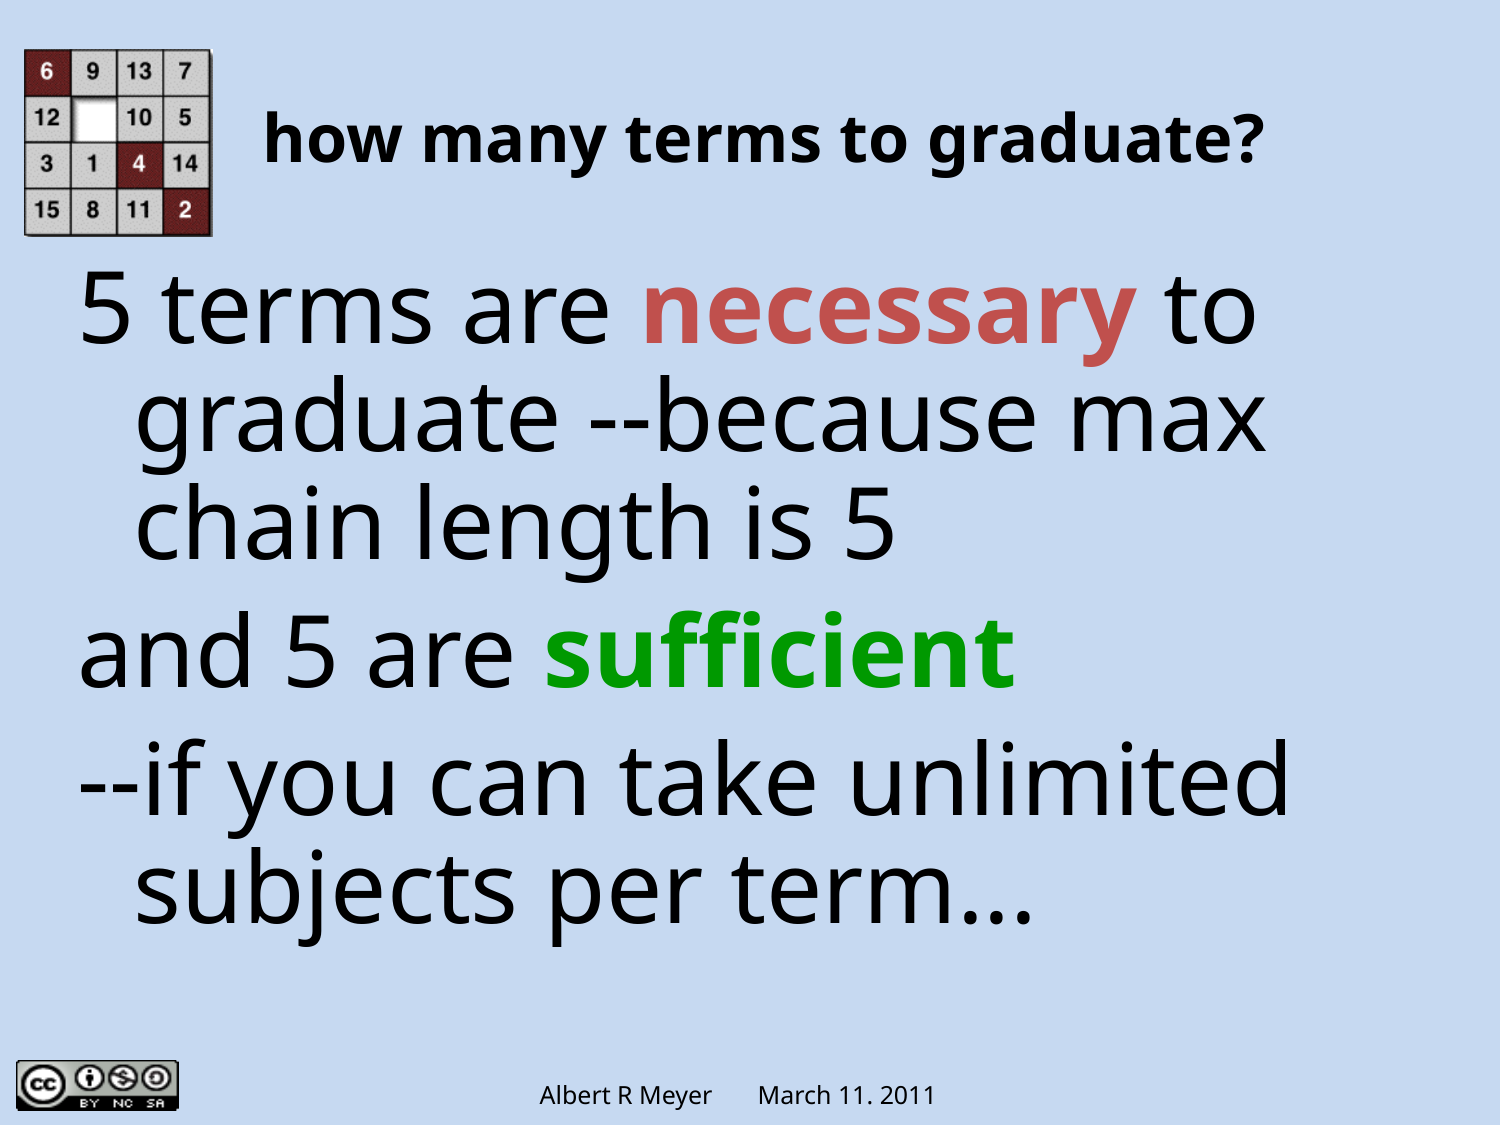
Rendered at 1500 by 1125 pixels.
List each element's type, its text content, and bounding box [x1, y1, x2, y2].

list 5 terms are necessary to graduate --because max chain length is 5 and 5 are sufficient --if you can take unlimited subjects per term... [62, 249, 1438, 963]
picture [24, 49, 213, 237]
title how many terms to graduate? [217, 45, 1311, 227]
picture [16, 1060, 179, 1111]
